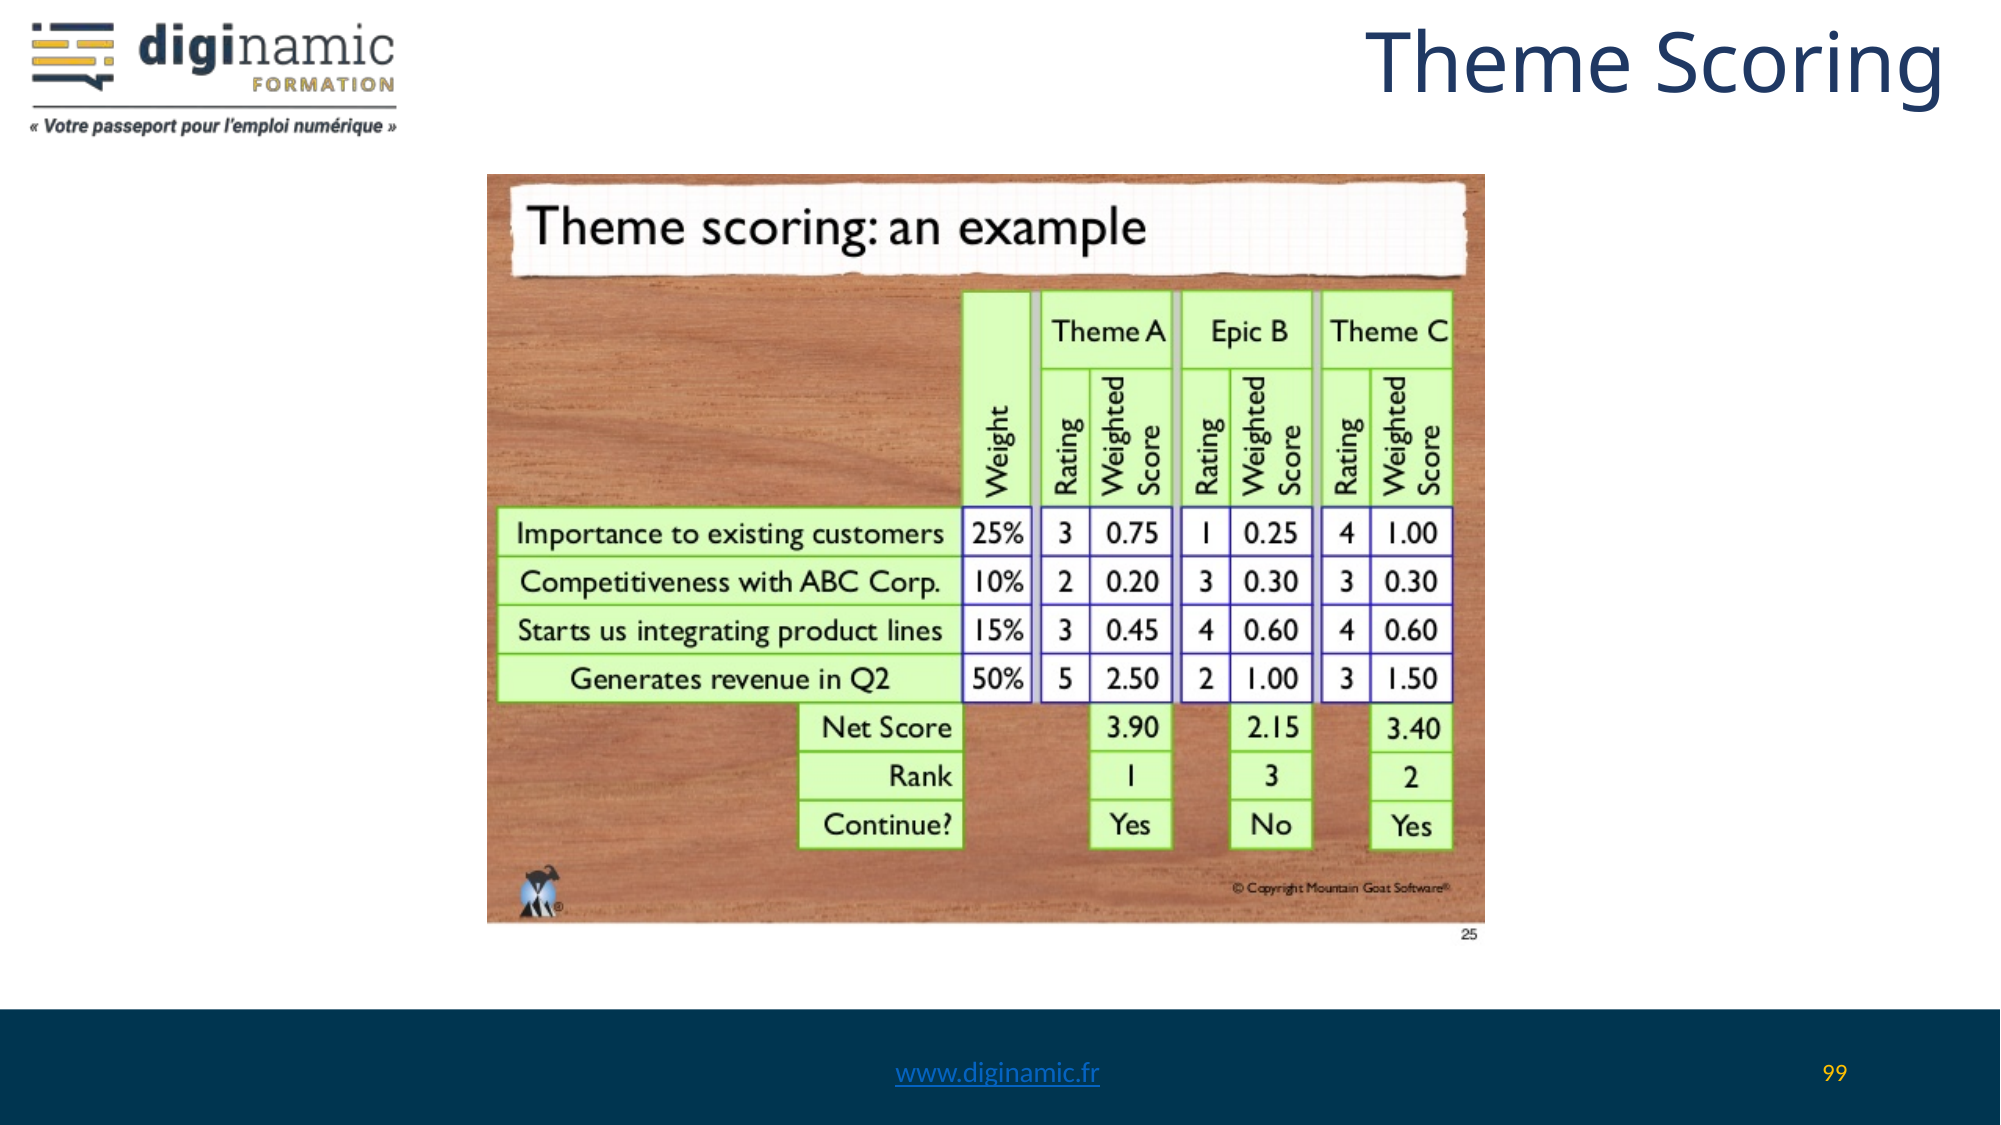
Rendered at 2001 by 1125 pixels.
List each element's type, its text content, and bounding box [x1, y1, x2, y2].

title Theme Scoring [787, 7, 1947, 198]
footer www.diginamic.fr [893, 1058, 1107, 1125]
slide_number 99 [1817, 1060, 1852, 1125]
picture [487, 174, 1485, 946]
picture [15, 20, 414, 138]
